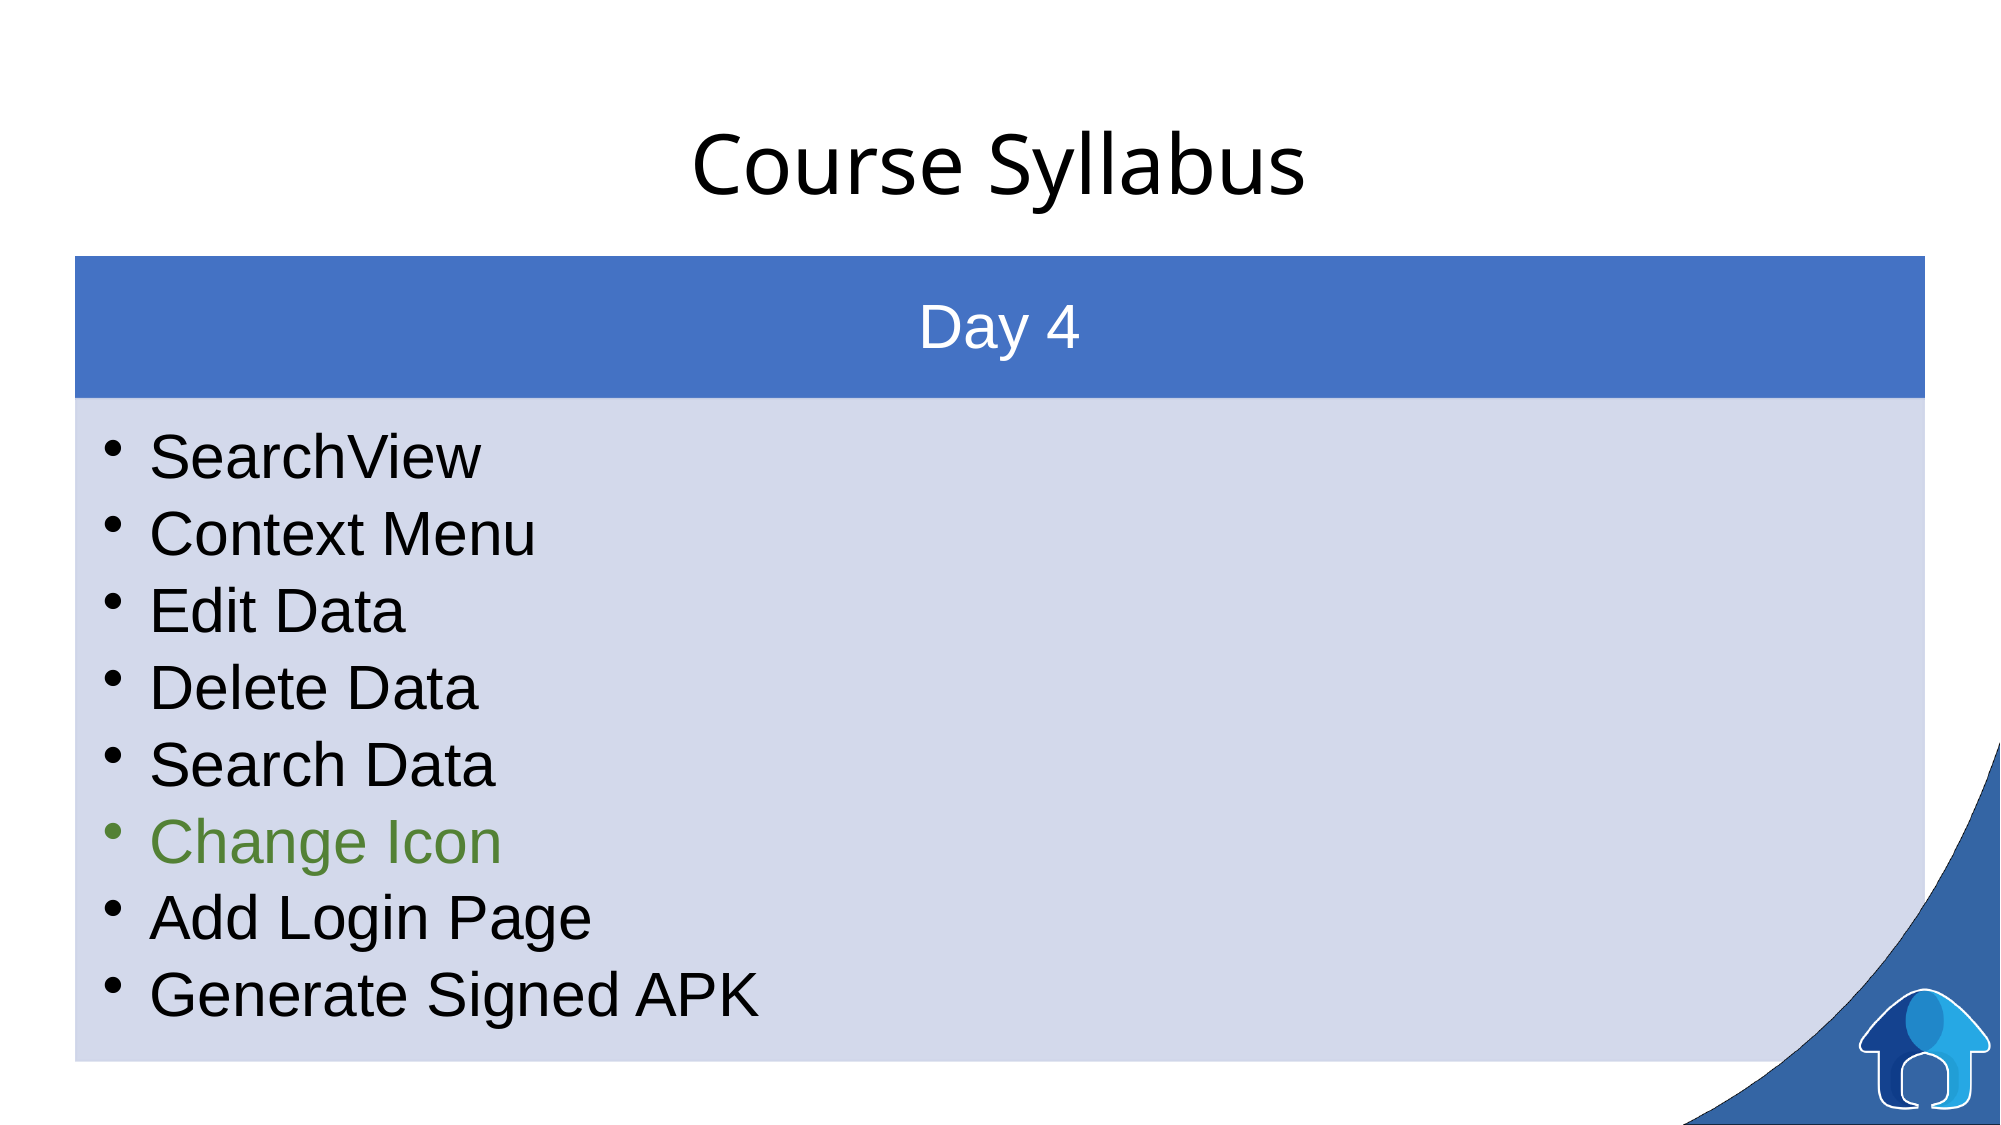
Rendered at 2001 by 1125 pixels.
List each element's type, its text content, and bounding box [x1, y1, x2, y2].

picture [1683, 723, 2000, 1125]
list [76, 254, 1924, 1064]
title Course Syllabus [136, 58, 1862, 254]
